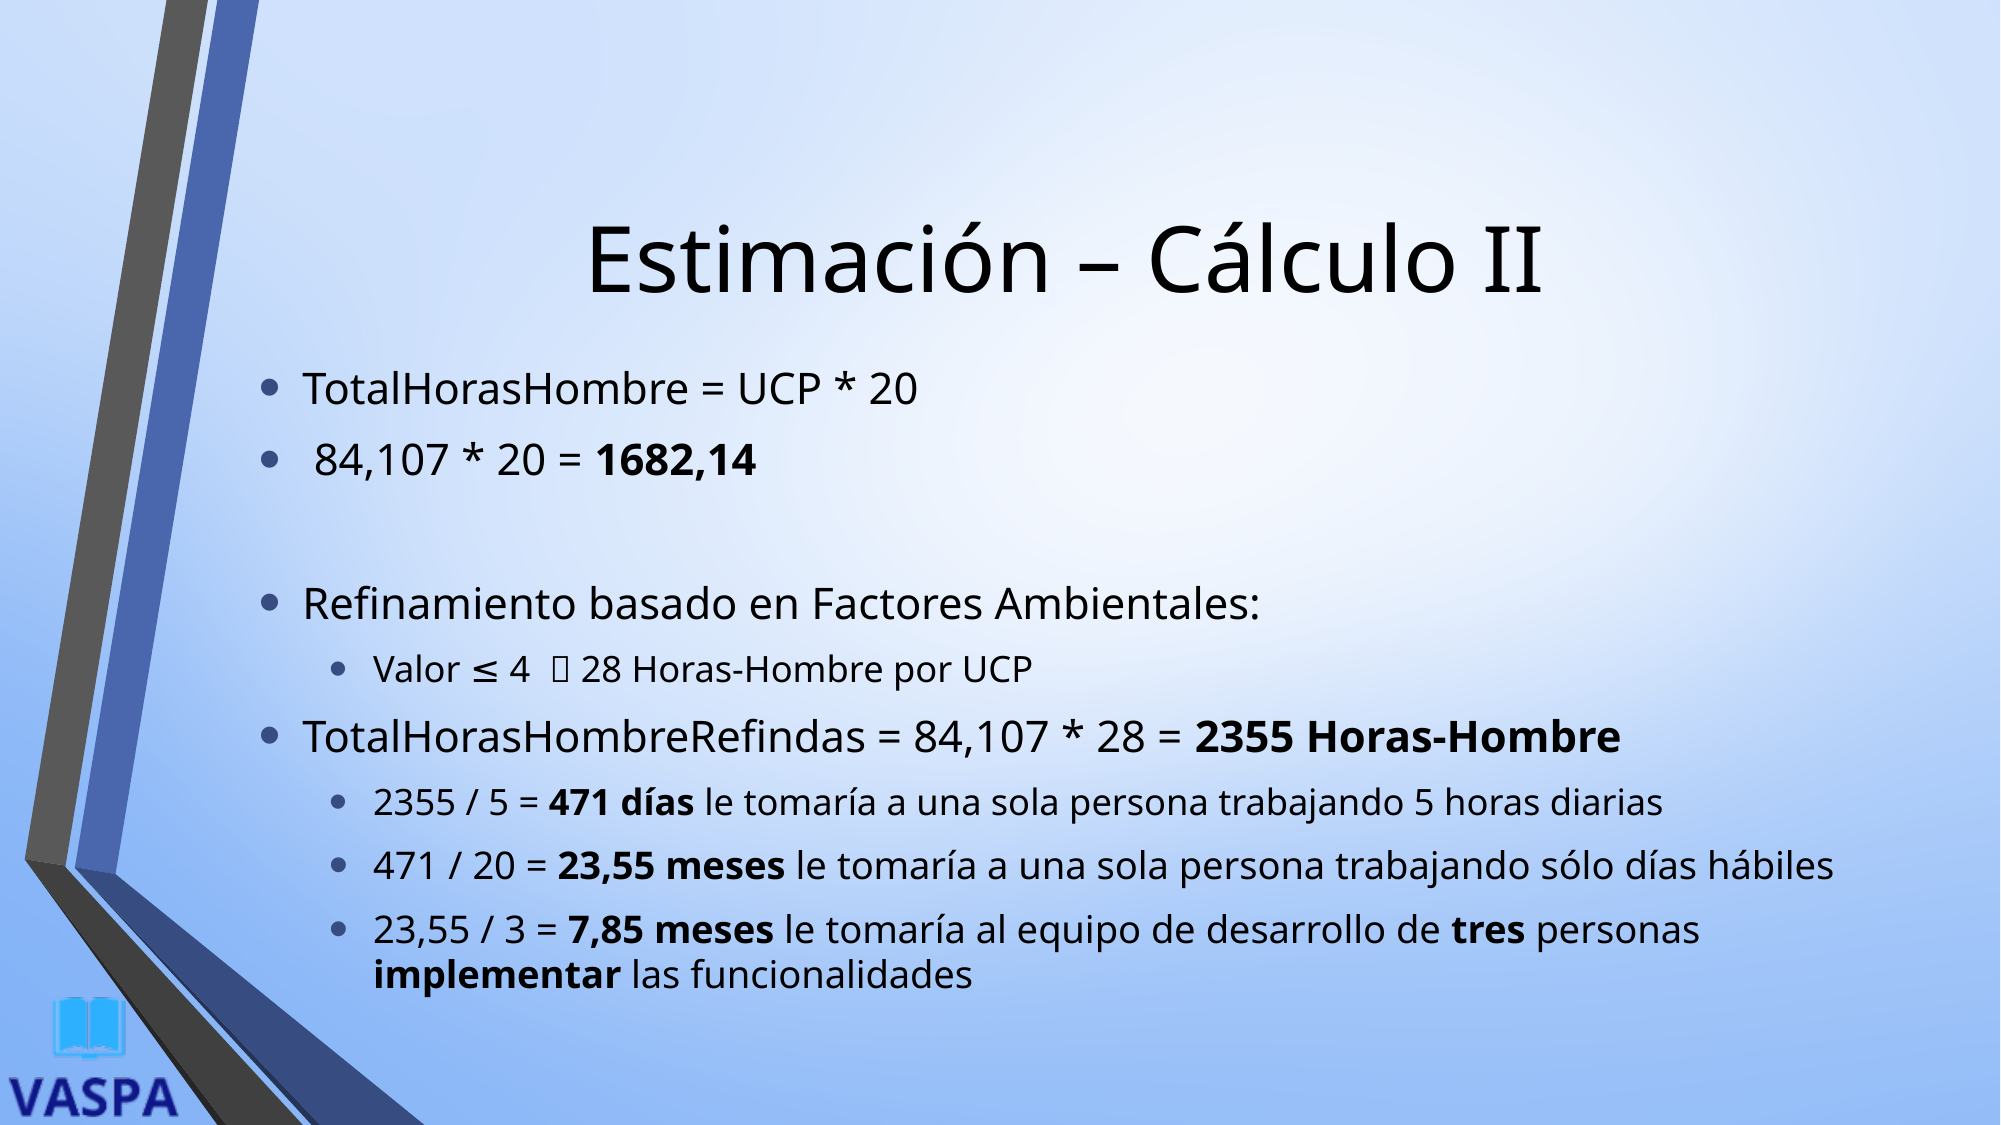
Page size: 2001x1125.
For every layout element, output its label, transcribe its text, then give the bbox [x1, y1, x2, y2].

picture [0, 962, 188, 1125]
list TotalHorasHombre = UCP * 20 84,107 * 20 = 1682,14 Refinamiento basado en Factores Ambientales: Valor ≤ 4  28 Horas-Hombre por UCP TotalHorasHombreRefindas = 84,107 * 28 = 2355 Horas-Hombre 2355 / 5 = 471 días le tomaría a una sola persona trabajando 5 horas diarias 471 / 20 = 23,55 meses le tomaría a una sola persona trabajando sólo días hábiles 23,55 / 3 = 7,85 meses le tomaría al equipo de desarrollo de tres personas implementar las funcionalidades [243, 353, 1887, 1013]
title Estimación – Cálculo II [243, 112, 1887, 353]
